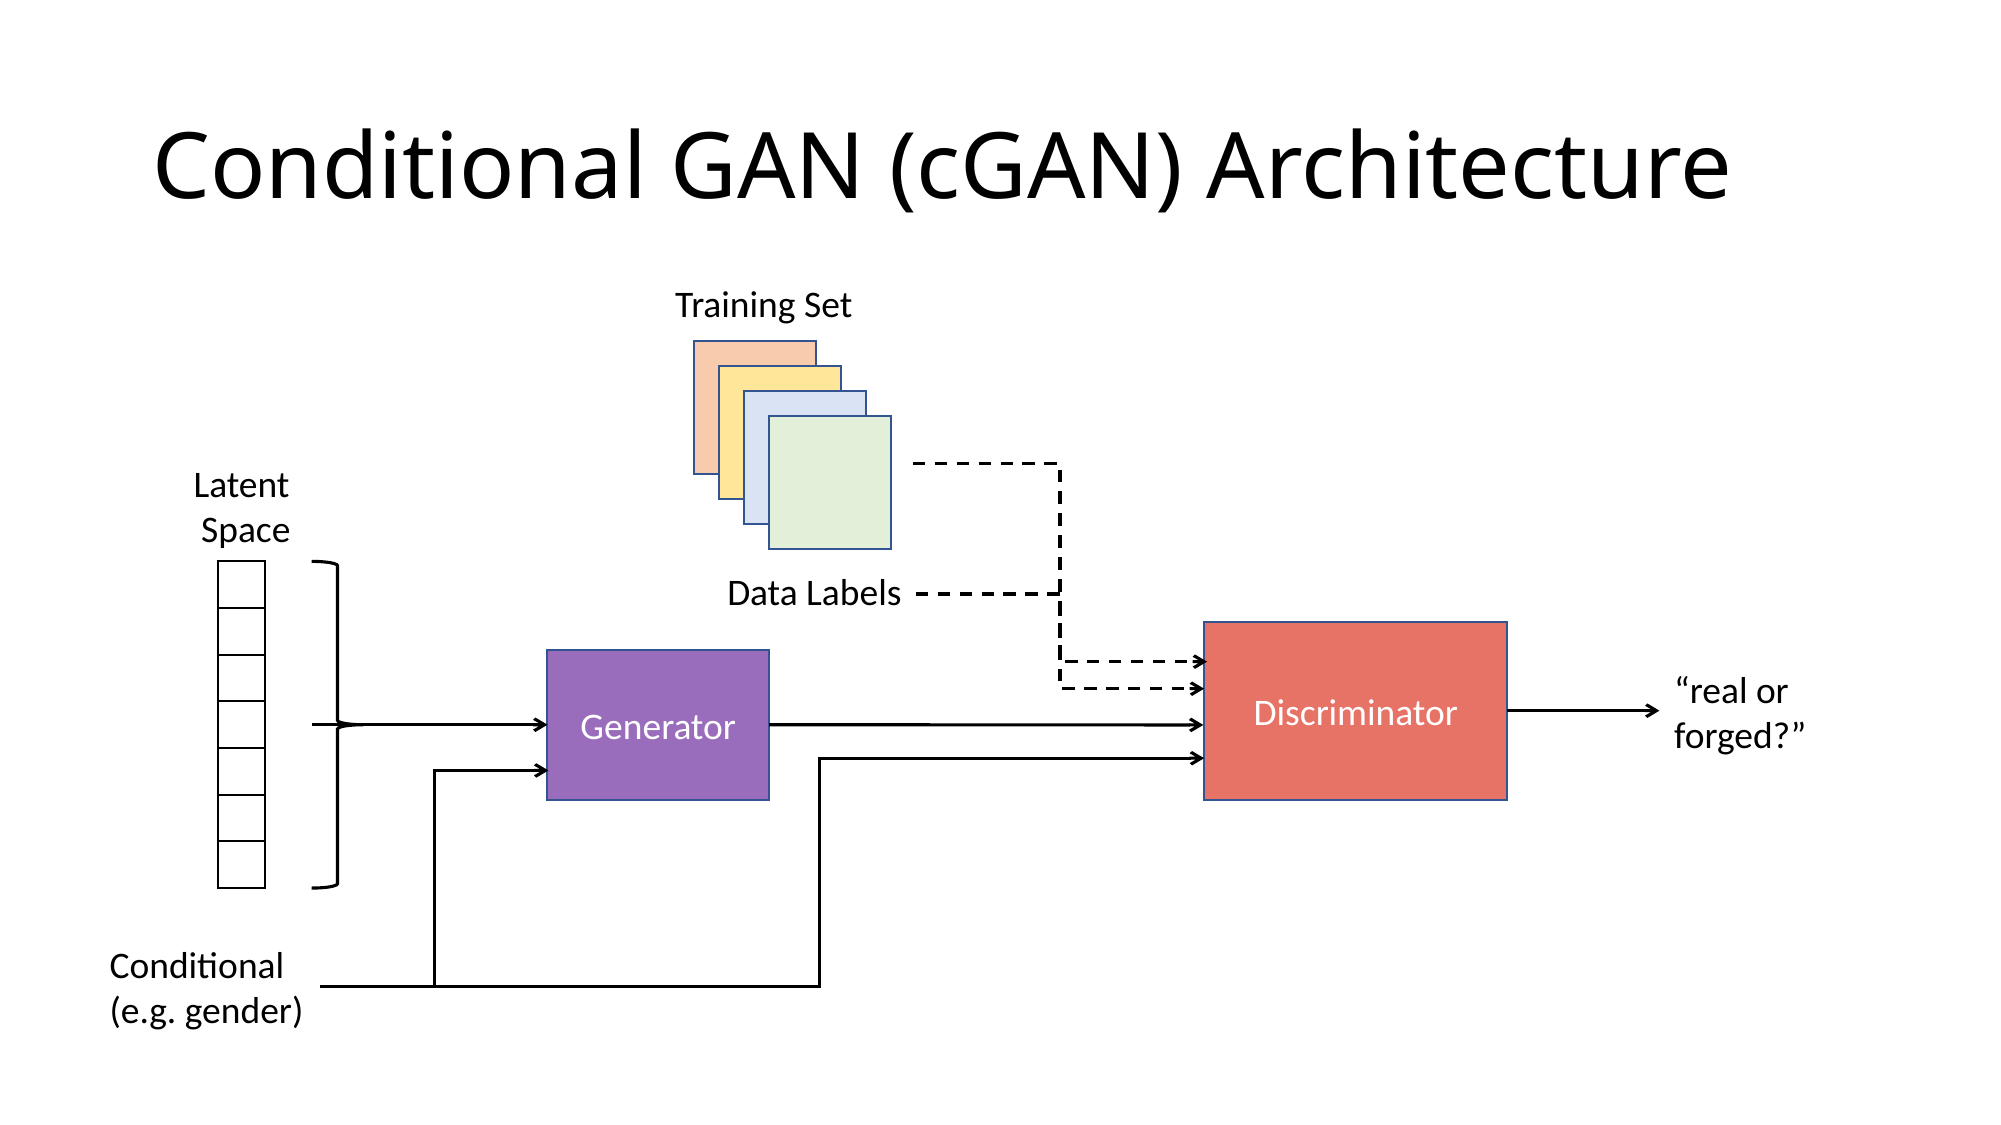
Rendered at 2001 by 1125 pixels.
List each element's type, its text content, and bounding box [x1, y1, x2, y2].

text_box [693, 340, 817, 475]
text_box [217, 560, 266, 607]
text_box [768, 415, 892, 550]
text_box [319, 770, 434, 987]
text_box Conditional (e.g. gender) [94, 933, 319, 1039]
text_box [217, 794, 266, 840]
text_box Discriminator [1203, 621, 1508, 801]
text_box [718, 365, 842, 500]
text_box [434, 758, 1205, 987]
text_box Data Labels [684, 560, 912, 620]
title Conditional GAN (cGAN) Architecture [137, 59, 1863, 278]
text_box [912, 463, 1208, 662]
text_box [311, 724, 349, 889]
text_box [217, 700, 266, 747]
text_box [915, 662, 1205, 689]
text_box [743, 390, 867, 525]
text_box [311, 560, 346, 723]
text_box [217, 654, 266, 700]
text_box Generator [546, 649, 770, 758]
text_box [217, 840, 266, 889]
text_box “real or forged?” [1659, 658, 1823, 763]
text_box [217, 747, 266, 794]
text_box Training Set [633, 278, 895, 333]
text_box Latent Space [166, 452, 317, 558]
text_box [217, 607, 266, 654]
